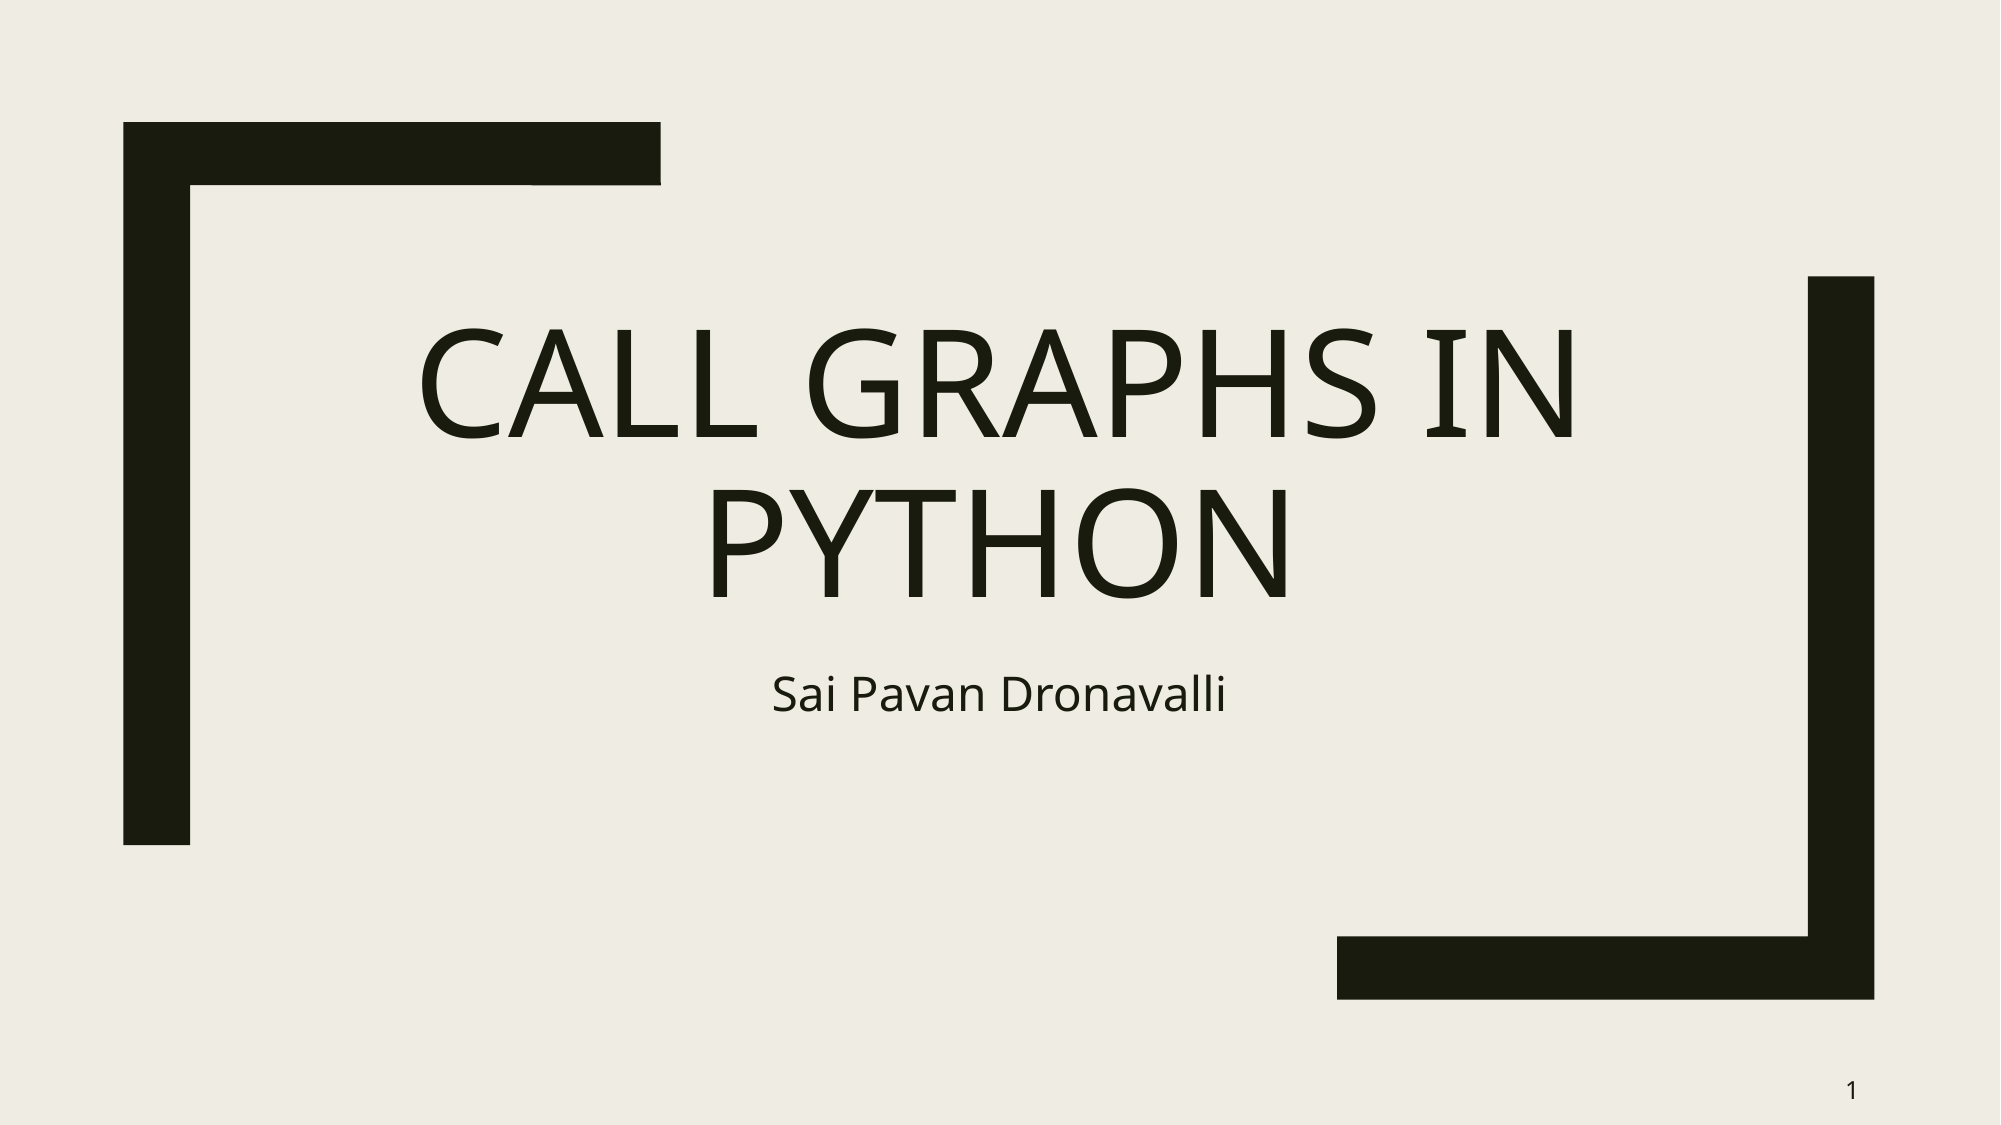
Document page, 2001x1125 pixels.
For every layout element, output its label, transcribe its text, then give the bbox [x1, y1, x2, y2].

subtitle Sai Pavan Dronavalli [439, 649, 1561, 828]
slide_number 1 [1612, 1058, 1875, 1125]
title Call graphs in python [314, 293, 1686, 638]
